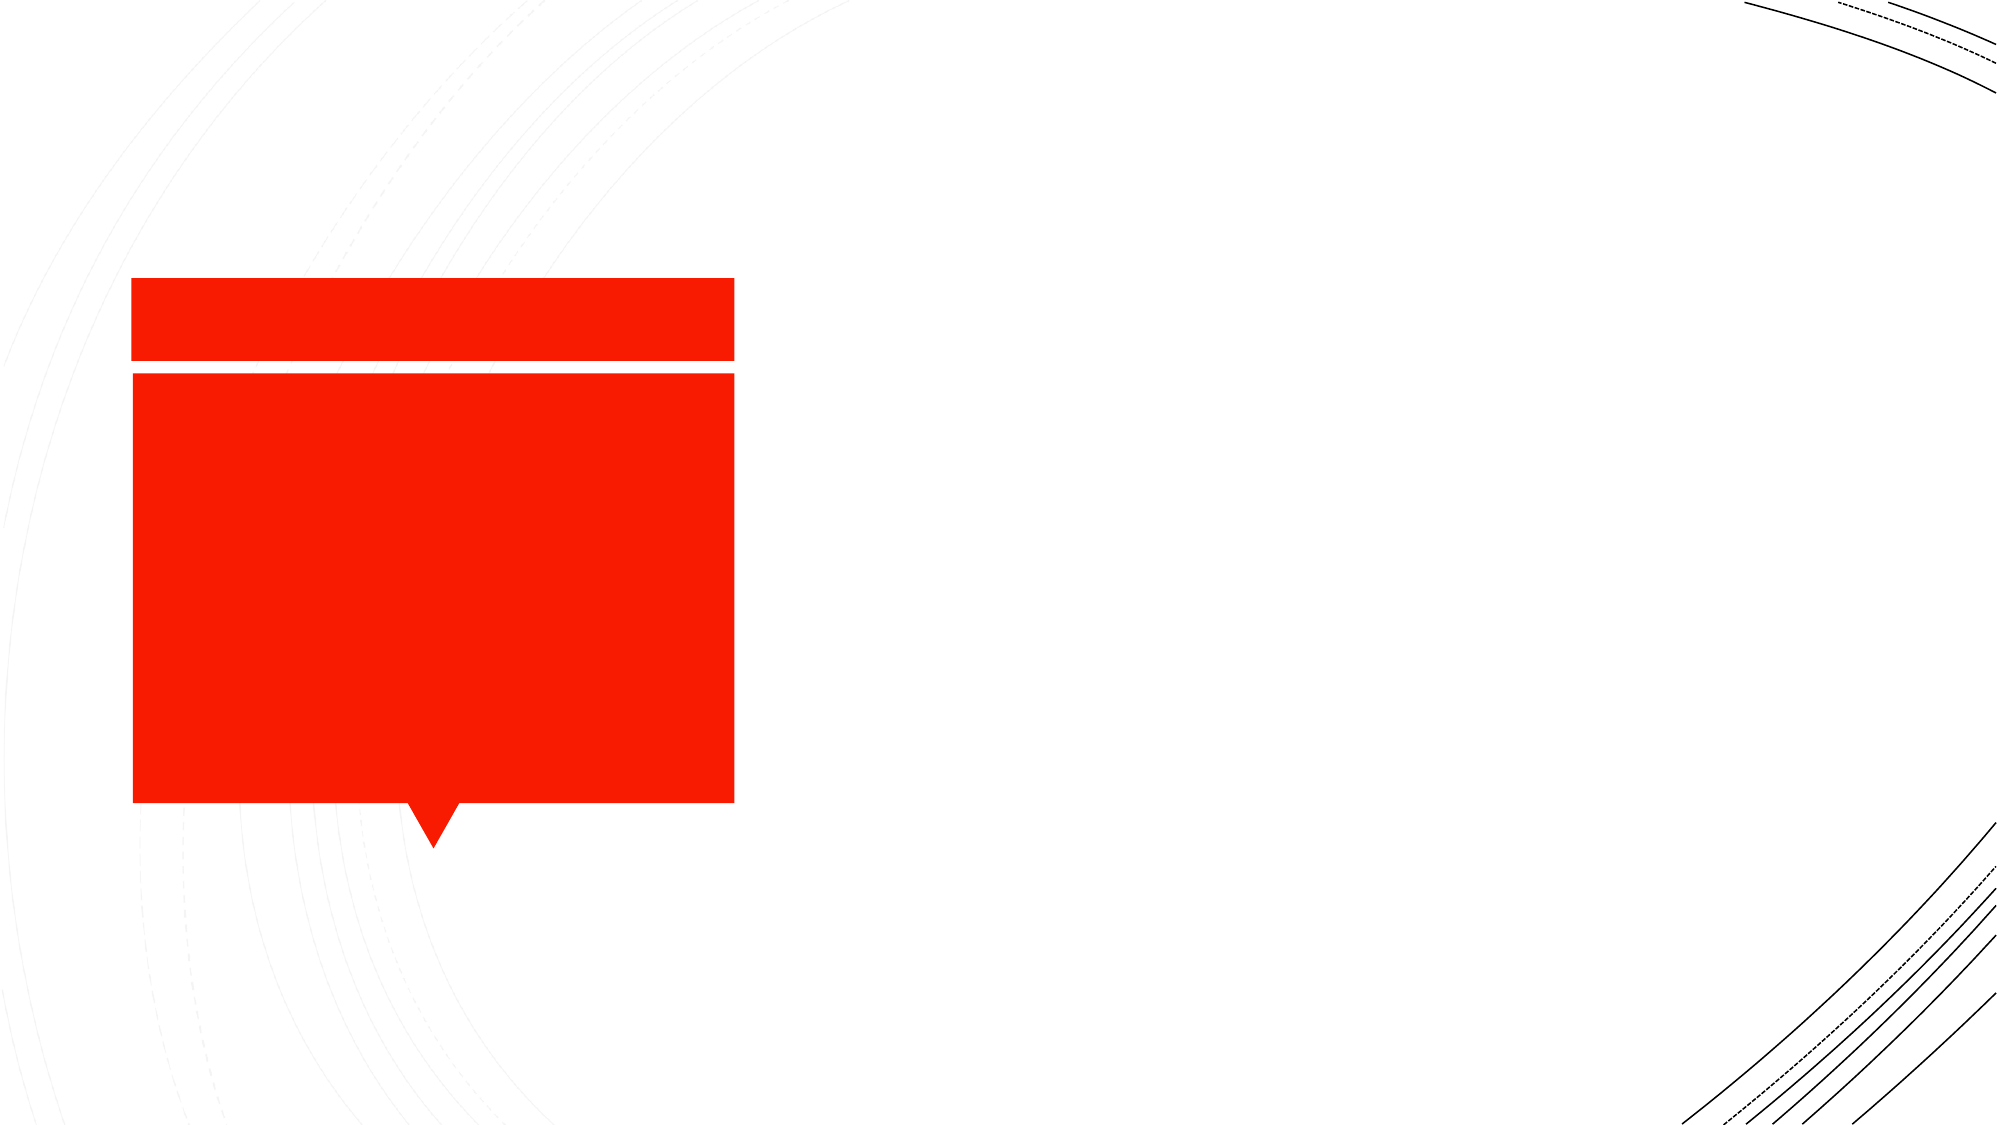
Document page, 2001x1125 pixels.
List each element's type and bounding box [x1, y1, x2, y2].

text_box [132, 373, 735, 849]
picture [1, 0, 850, 1125]
